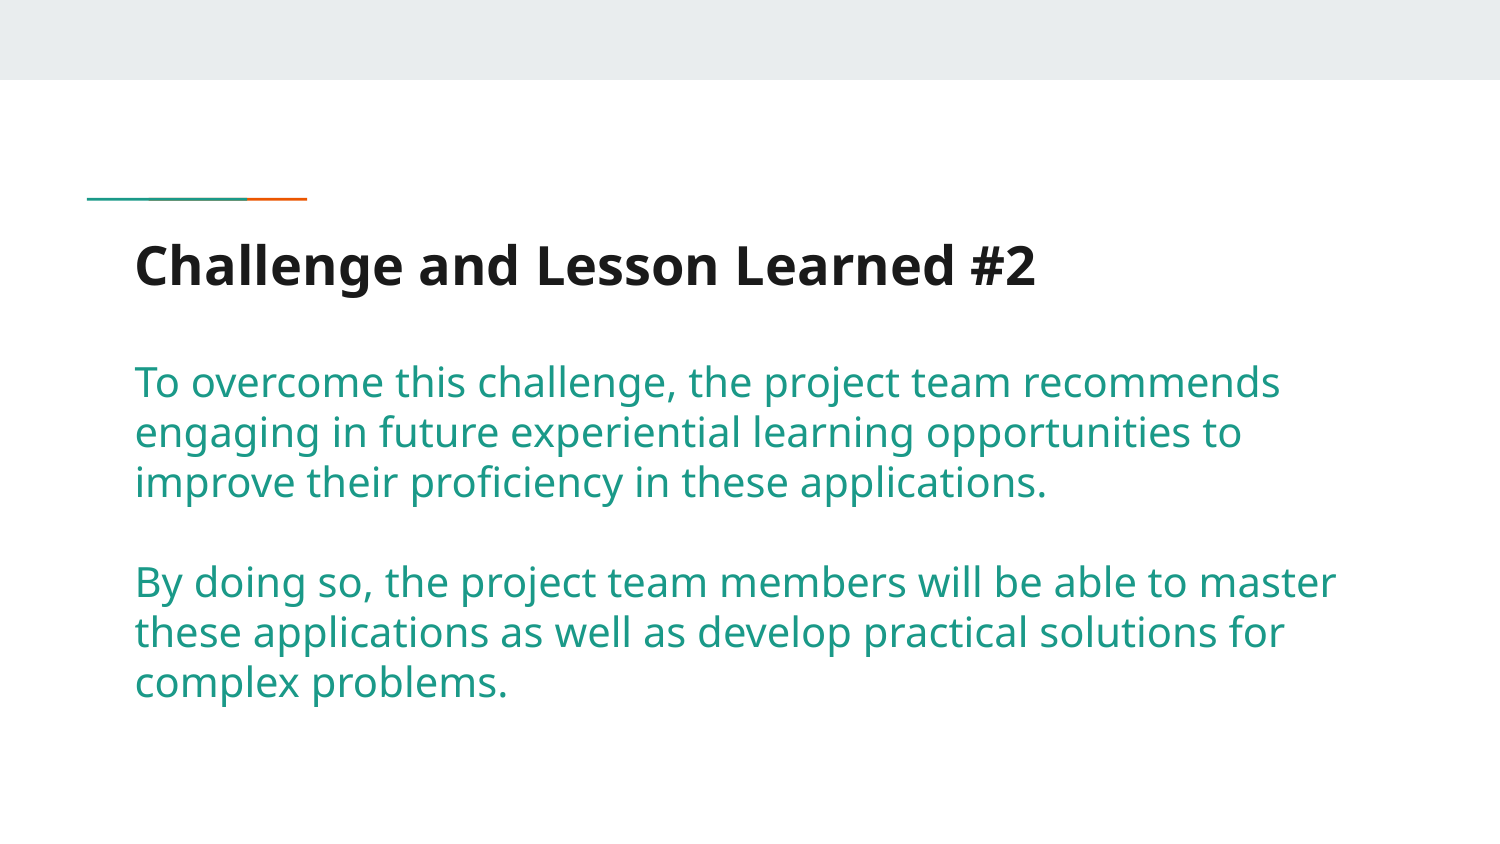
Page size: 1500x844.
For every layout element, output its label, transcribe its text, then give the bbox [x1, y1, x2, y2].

title Challenge and Lesson Learned #2 [119, 216, 1381, 305]
list To overcome this challenge, the project team recommends engaging in future experiential learning opportunities to improve their proficiency in these applications. By doing so, the project team members will be able to master these applications as well as develop practical solutions for complex problems. [119, 341, 1381, 712]
